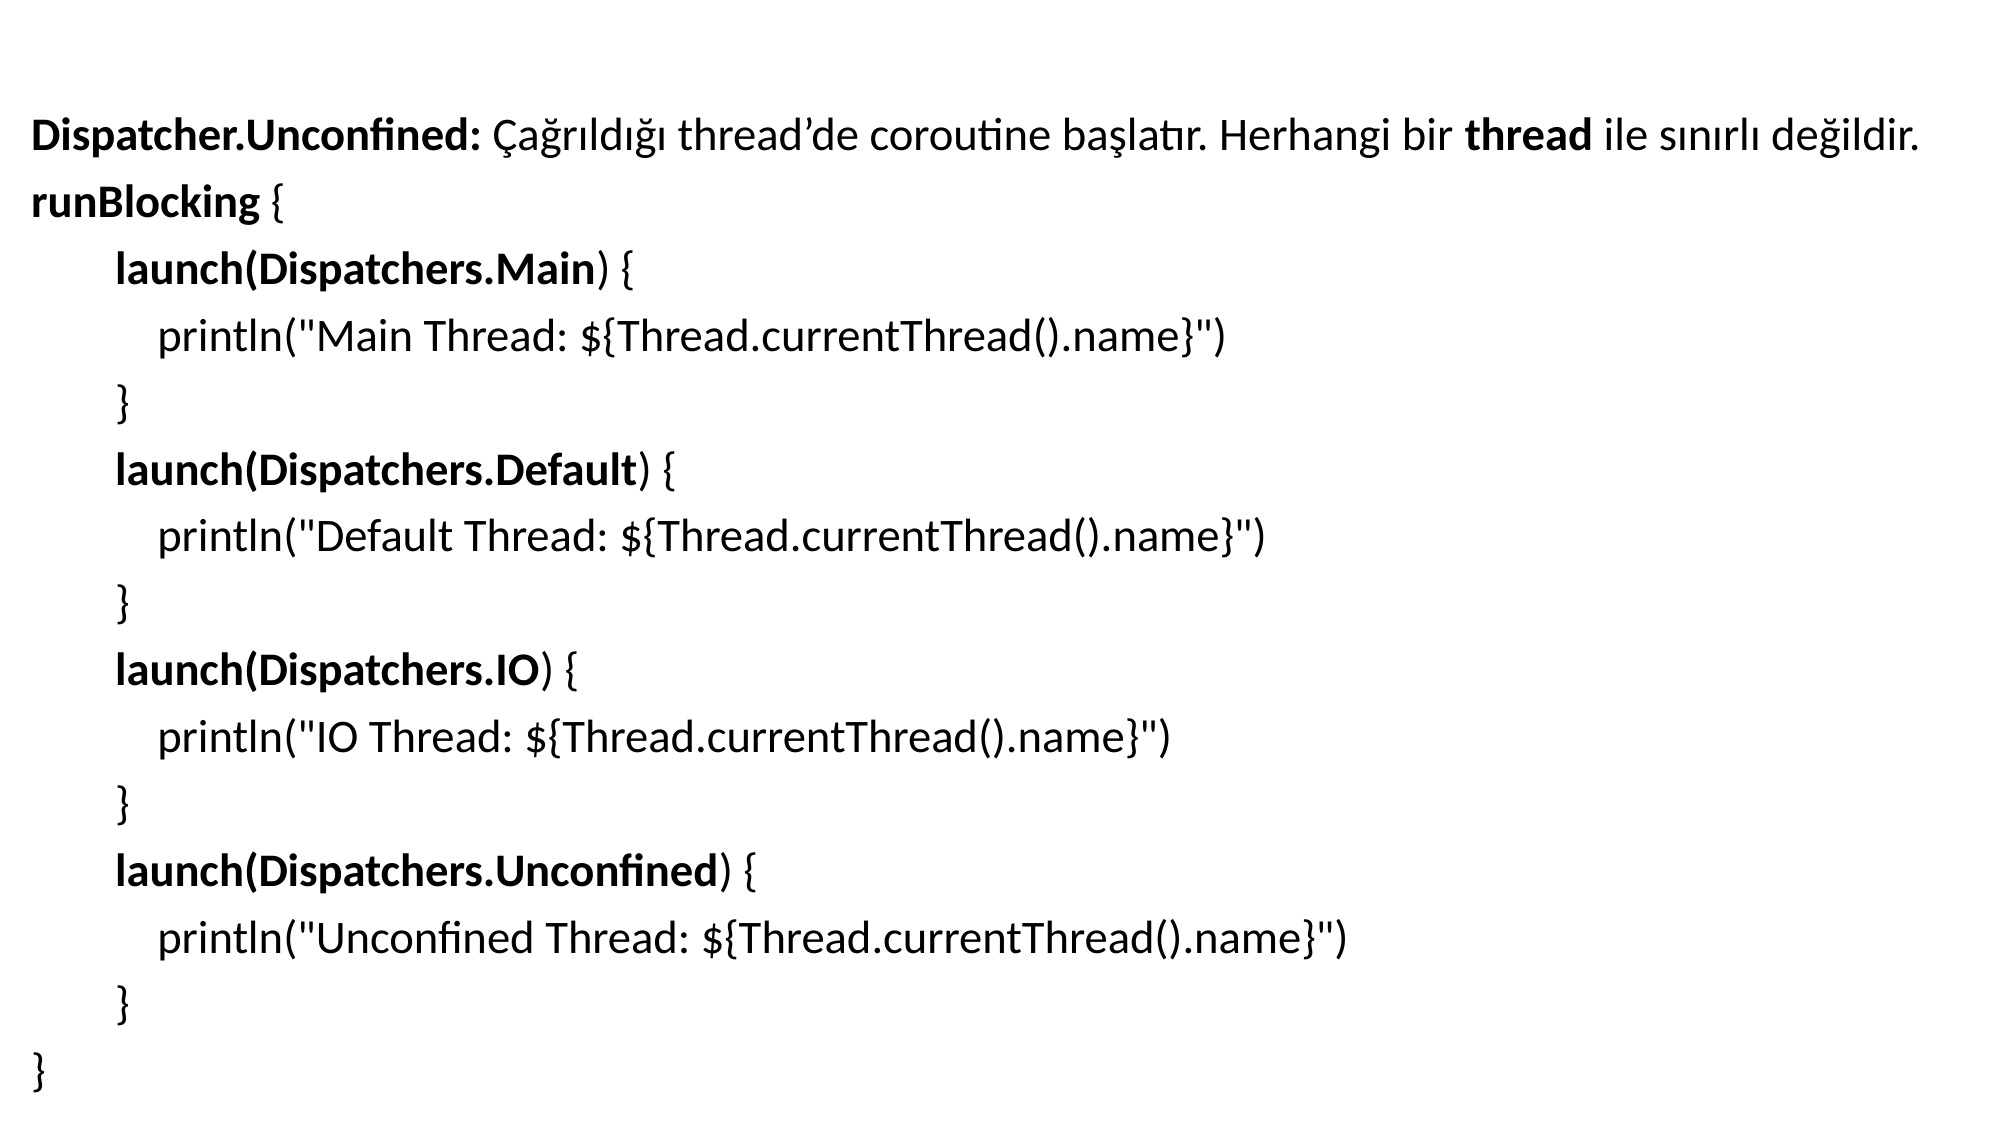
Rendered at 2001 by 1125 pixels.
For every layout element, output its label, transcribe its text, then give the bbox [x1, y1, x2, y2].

list Dispatcher.Unconfined: Çağrıldığı thread’de coroutine başlatır. Herhangi bir thread ile sınırlı değildir. runBlocking { launch(Dispatchers.Main) { println("Main Thread: ${Thread.currentThread().name}") } launch(Dispatchers.Default) { println("Default Thread: ${Thread.currentThread().name}") } launch(Dispatchers.IO) { println("IO Thread: ${Thread.currentThread().name}") } launch(Dispatchers.Unconfined) { println("Unconfined Thread: ${Thread.currentThread().name}") } } [16, 30, 1965, 1106]
